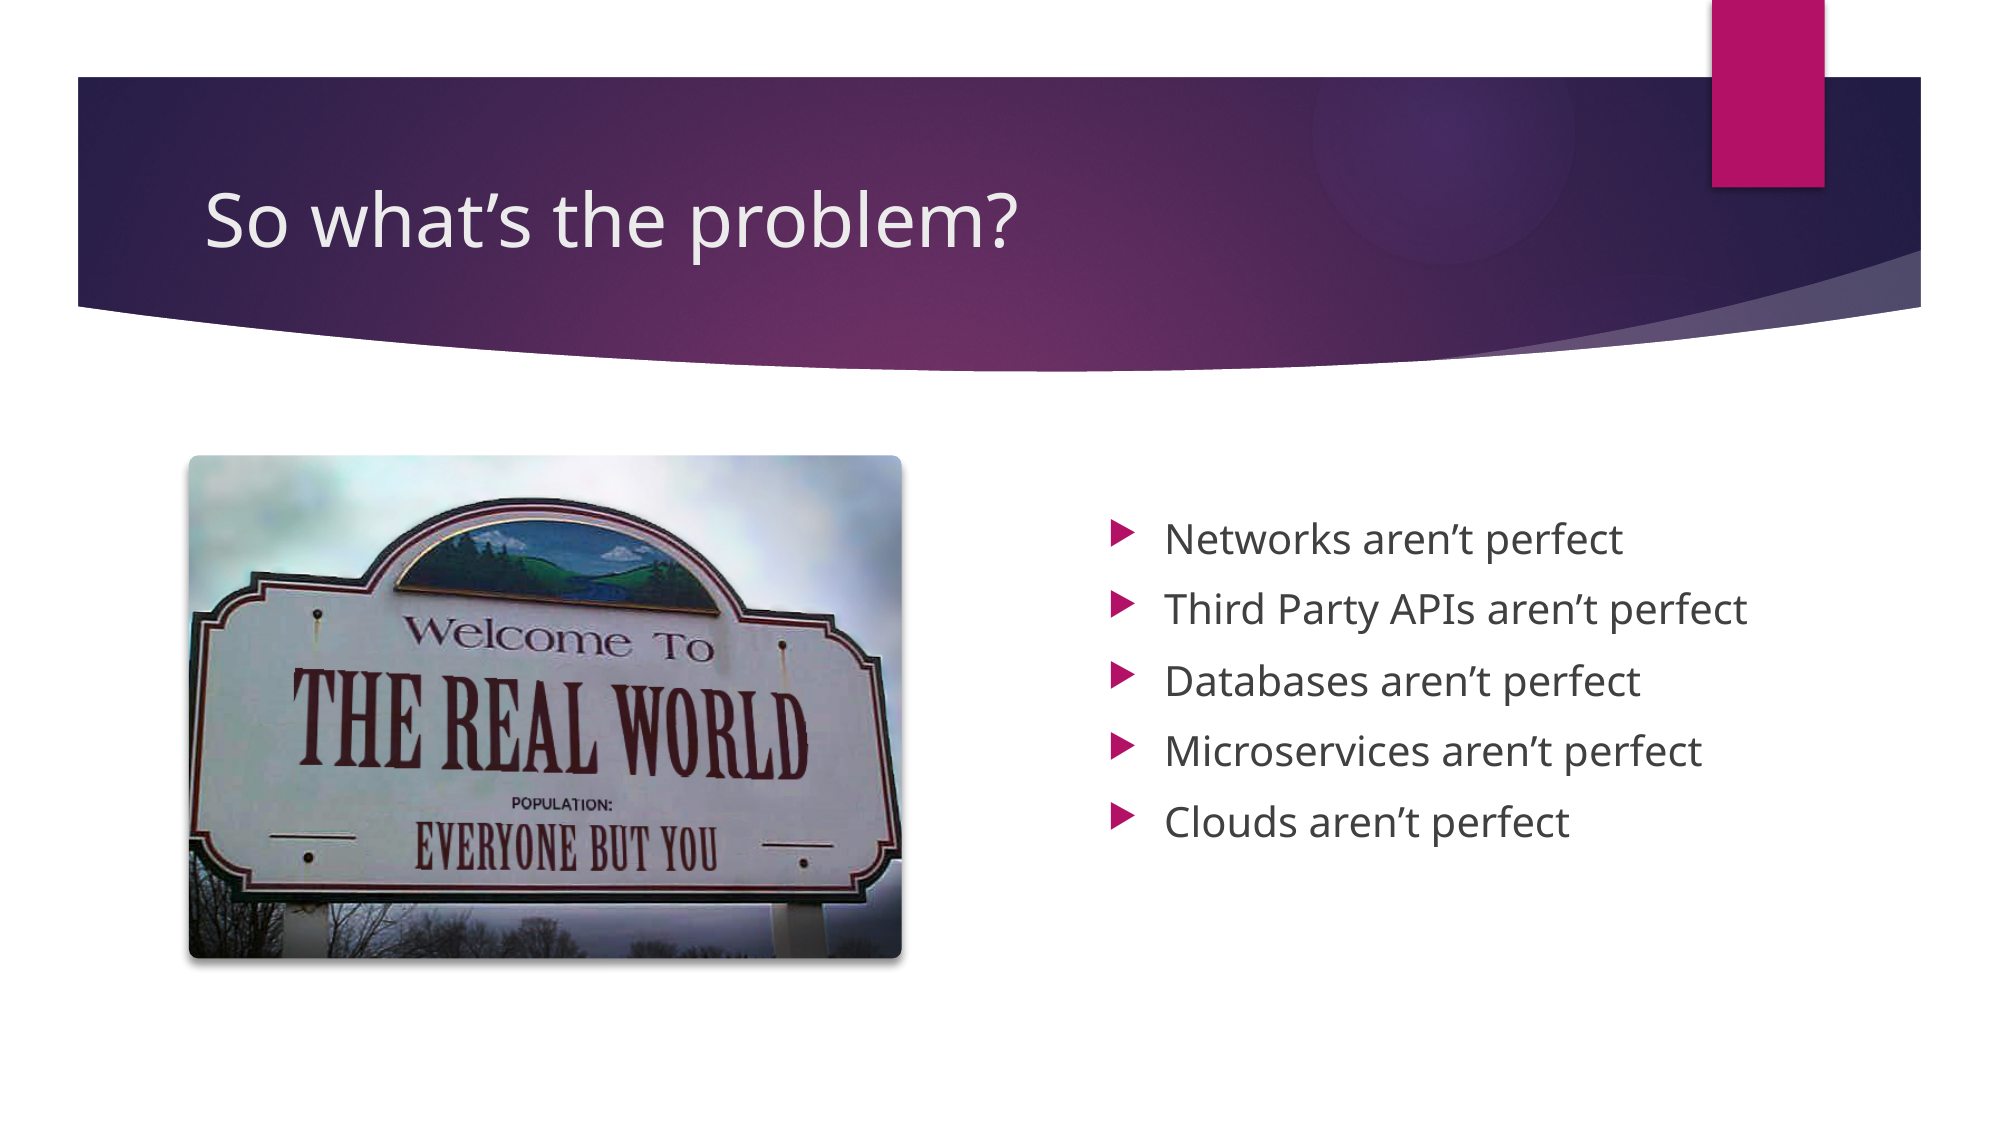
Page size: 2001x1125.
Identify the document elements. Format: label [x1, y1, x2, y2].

list [188, 455, 902, 959]
text_box [0, 0, 2000, 1125]
